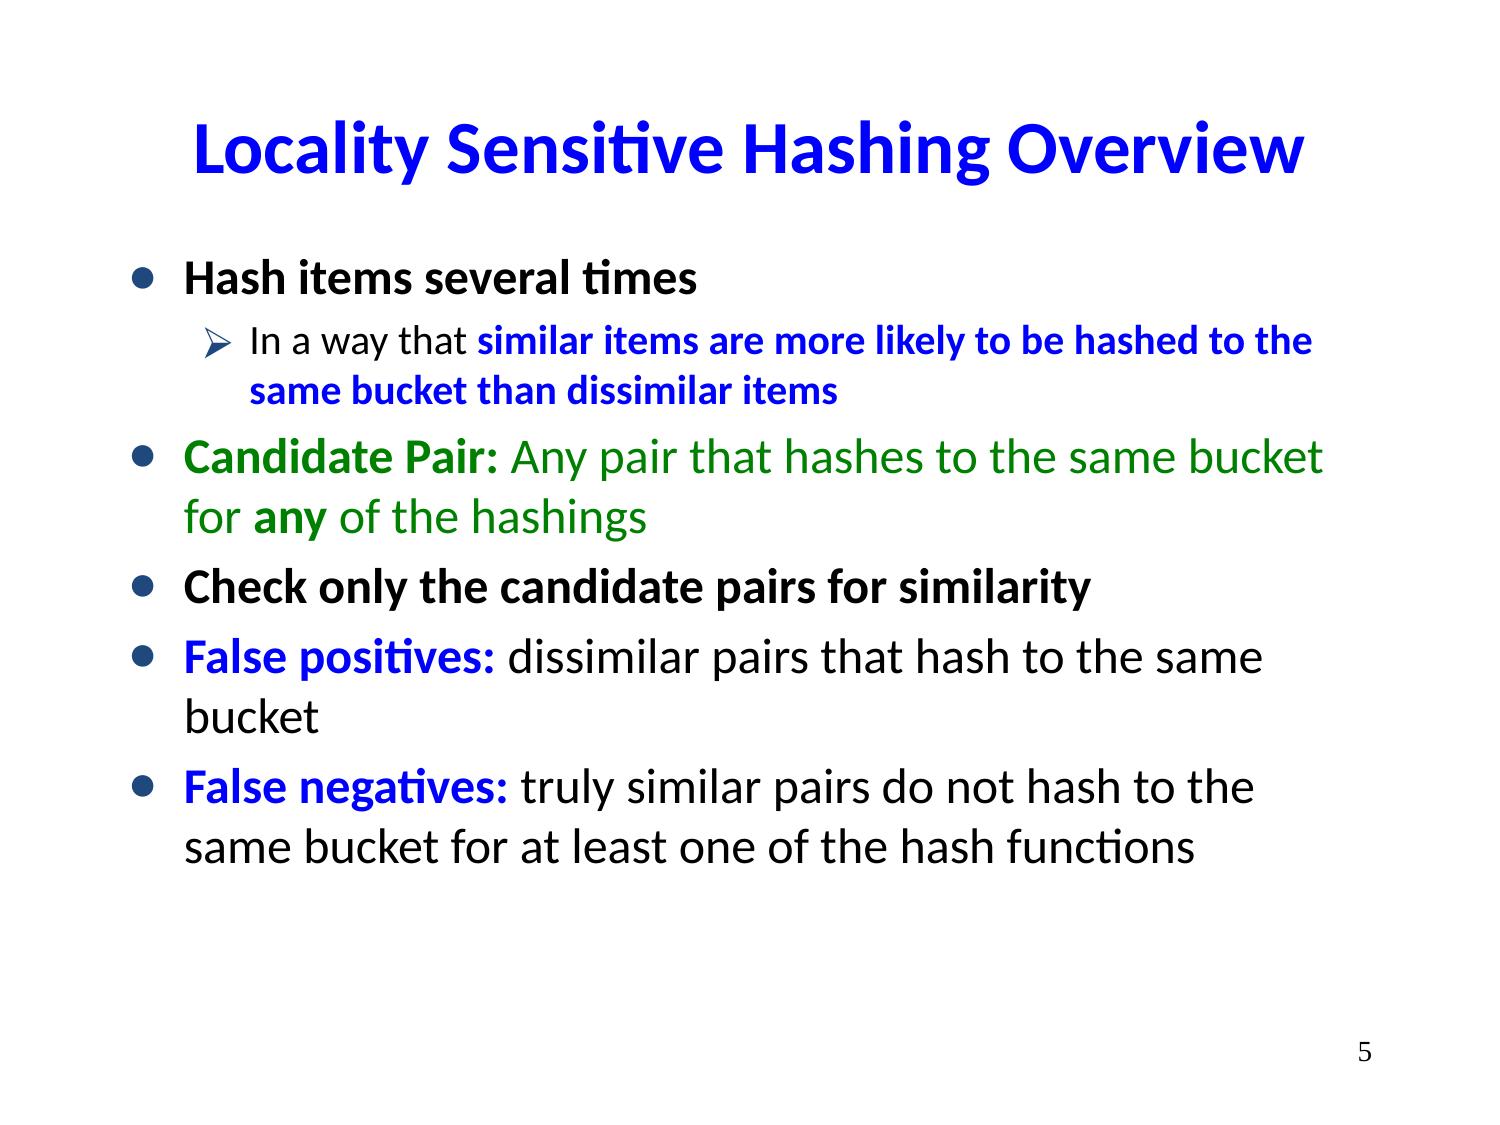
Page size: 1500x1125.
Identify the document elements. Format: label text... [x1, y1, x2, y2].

list Hash items several times In a way that similar items are more likely to be hashed to the same bucket than dissimilar items Candidate Pair: Any pair that hashes to the same bucket for any of the hashings Check only the candidate pairs for similarity False positives: dissimilar pairs that hash to the same bucket False negatives: truly similar pairs do not hash to the same bucket for at least one of the hash functions [112, 237, 1388, 1000]
slide_number ‹#› [1074, 1025, 1388, 1100]
title Locality Sensitive Hashing Overview [112, 50, 1388, 237]
